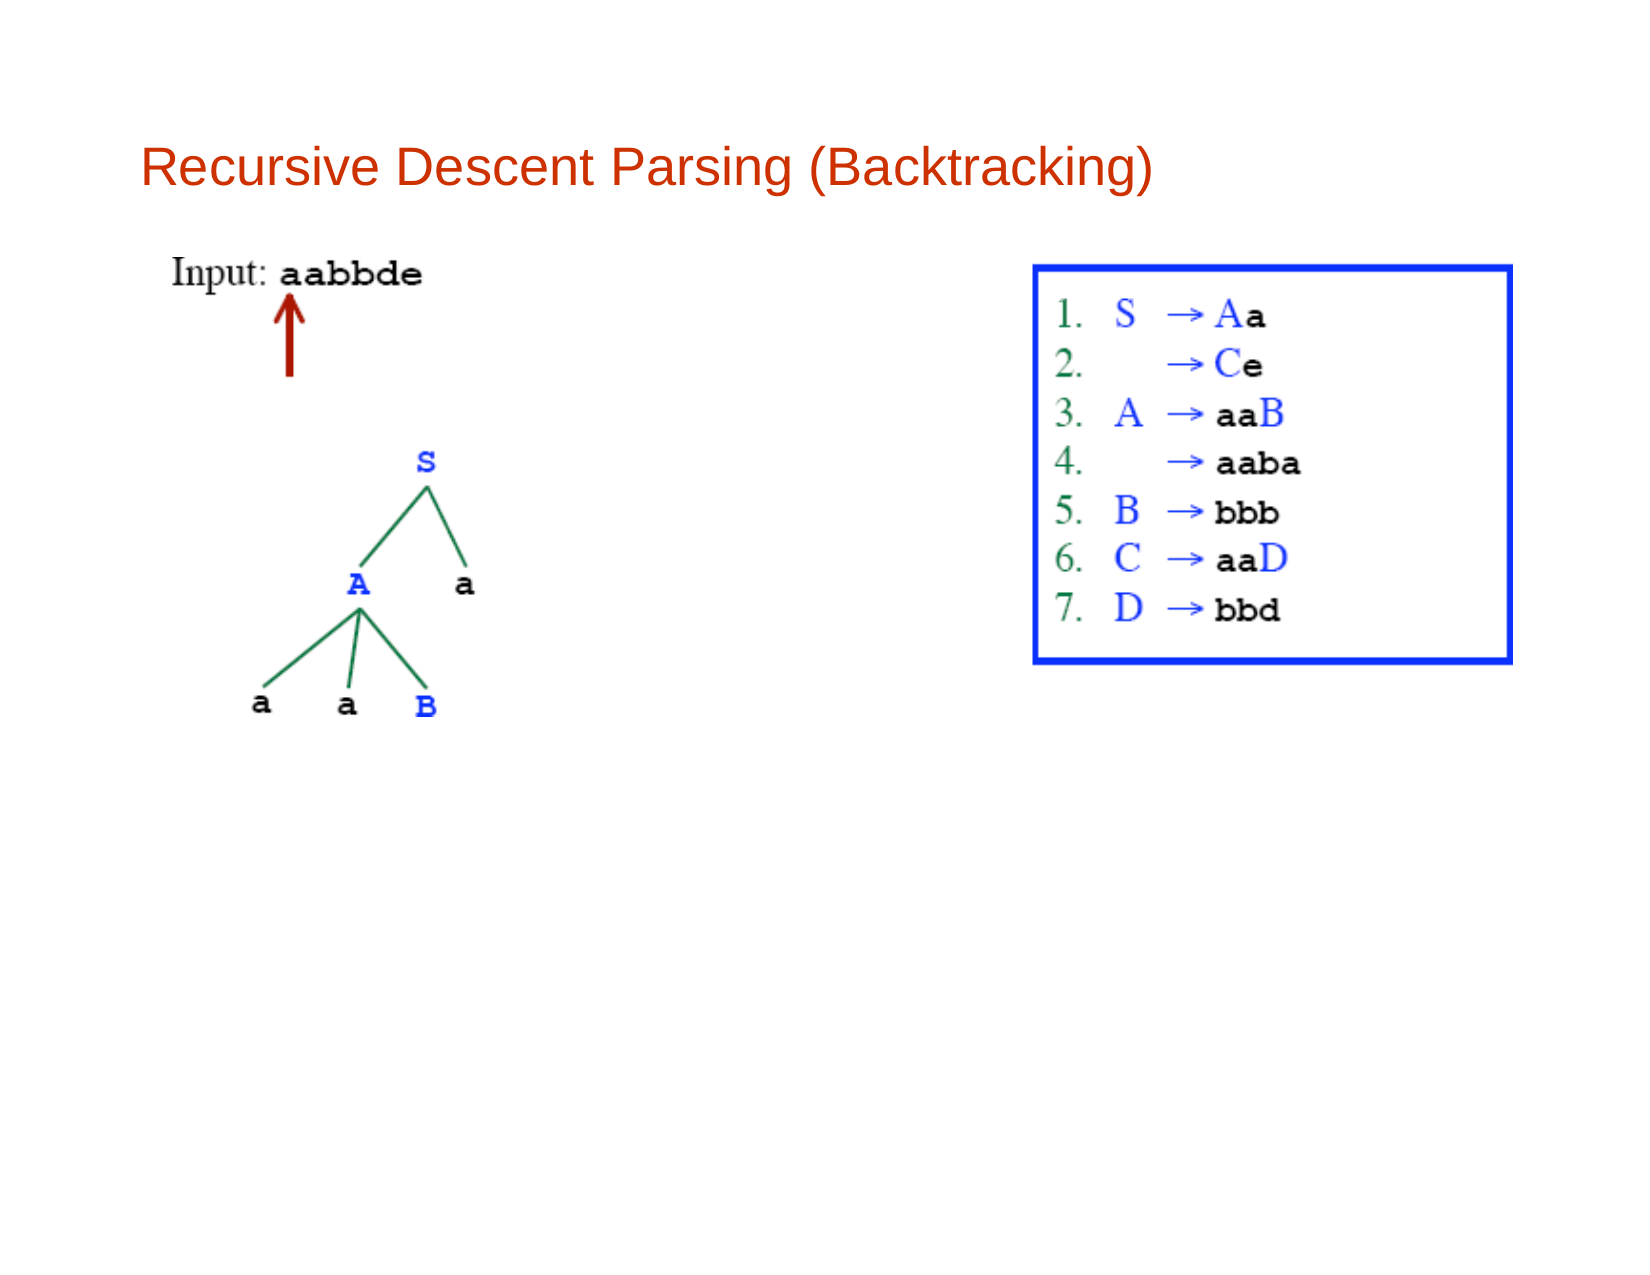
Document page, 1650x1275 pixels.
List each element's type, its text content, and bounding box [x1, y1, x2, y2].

text_box [172, 257, 1513, 717]
title Recursive Descent Parsing (Backtracking) [137, 128, 1158, 344]
